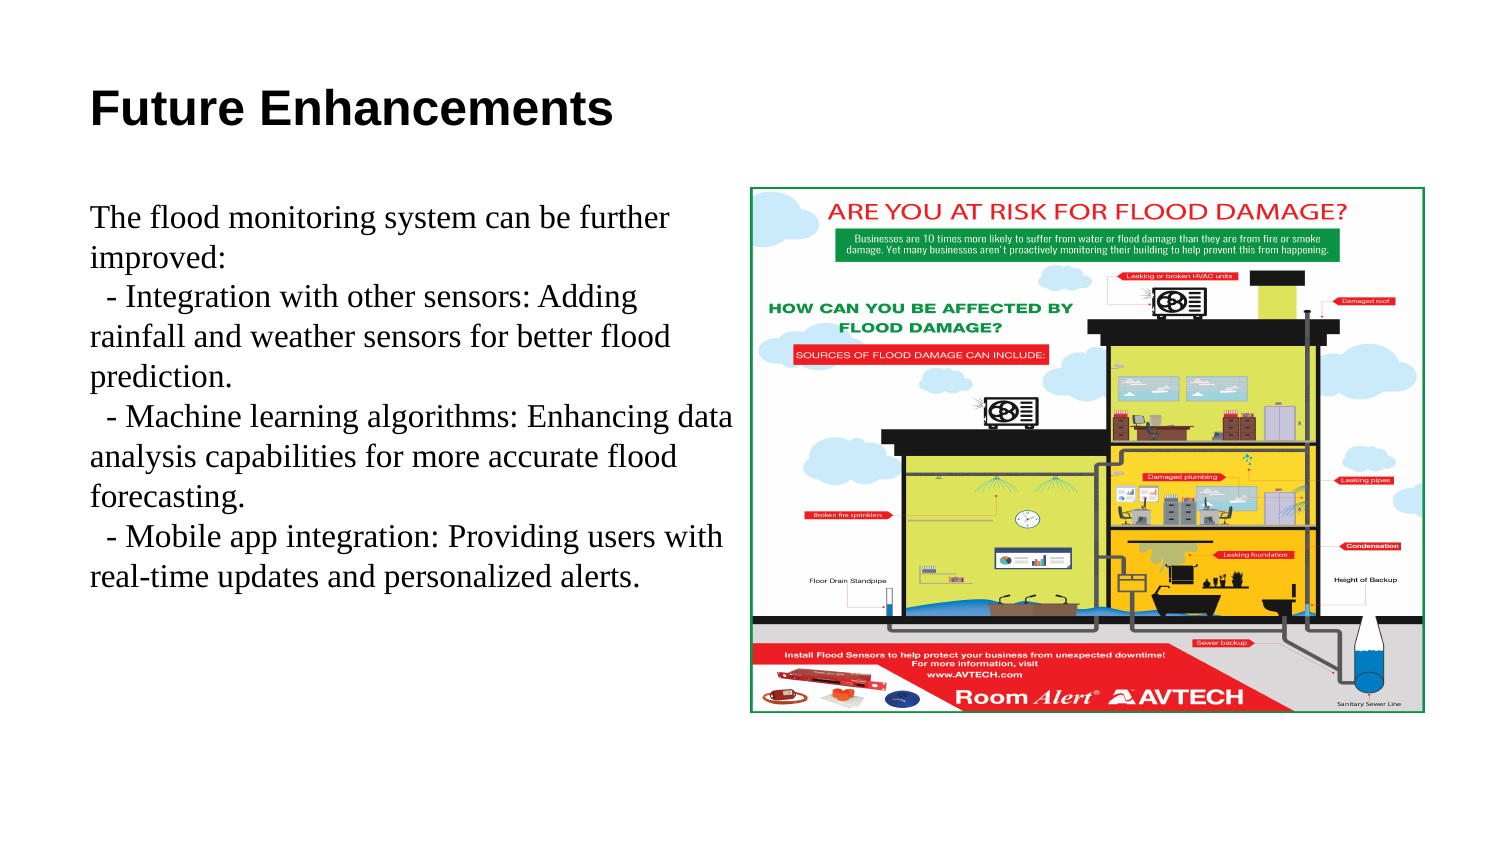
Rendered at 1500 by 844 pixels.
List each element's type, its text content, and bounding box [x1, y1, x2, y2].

picture [749, 187, 1425, 713]
text_box Future Enhancements [74, 37, 1425, 173]
text_box The flood monitoring system can be further improved: - Integration with other sensors: Adding rainfall and weather sensors for better flood prediction. - Machine learning algorithms: Enhancing data analysis capabilities for more accurate flood forecasting. - Mobile app integration: Providing users with real-time updates and personalized alerts. [74, 187, 749, 713]
